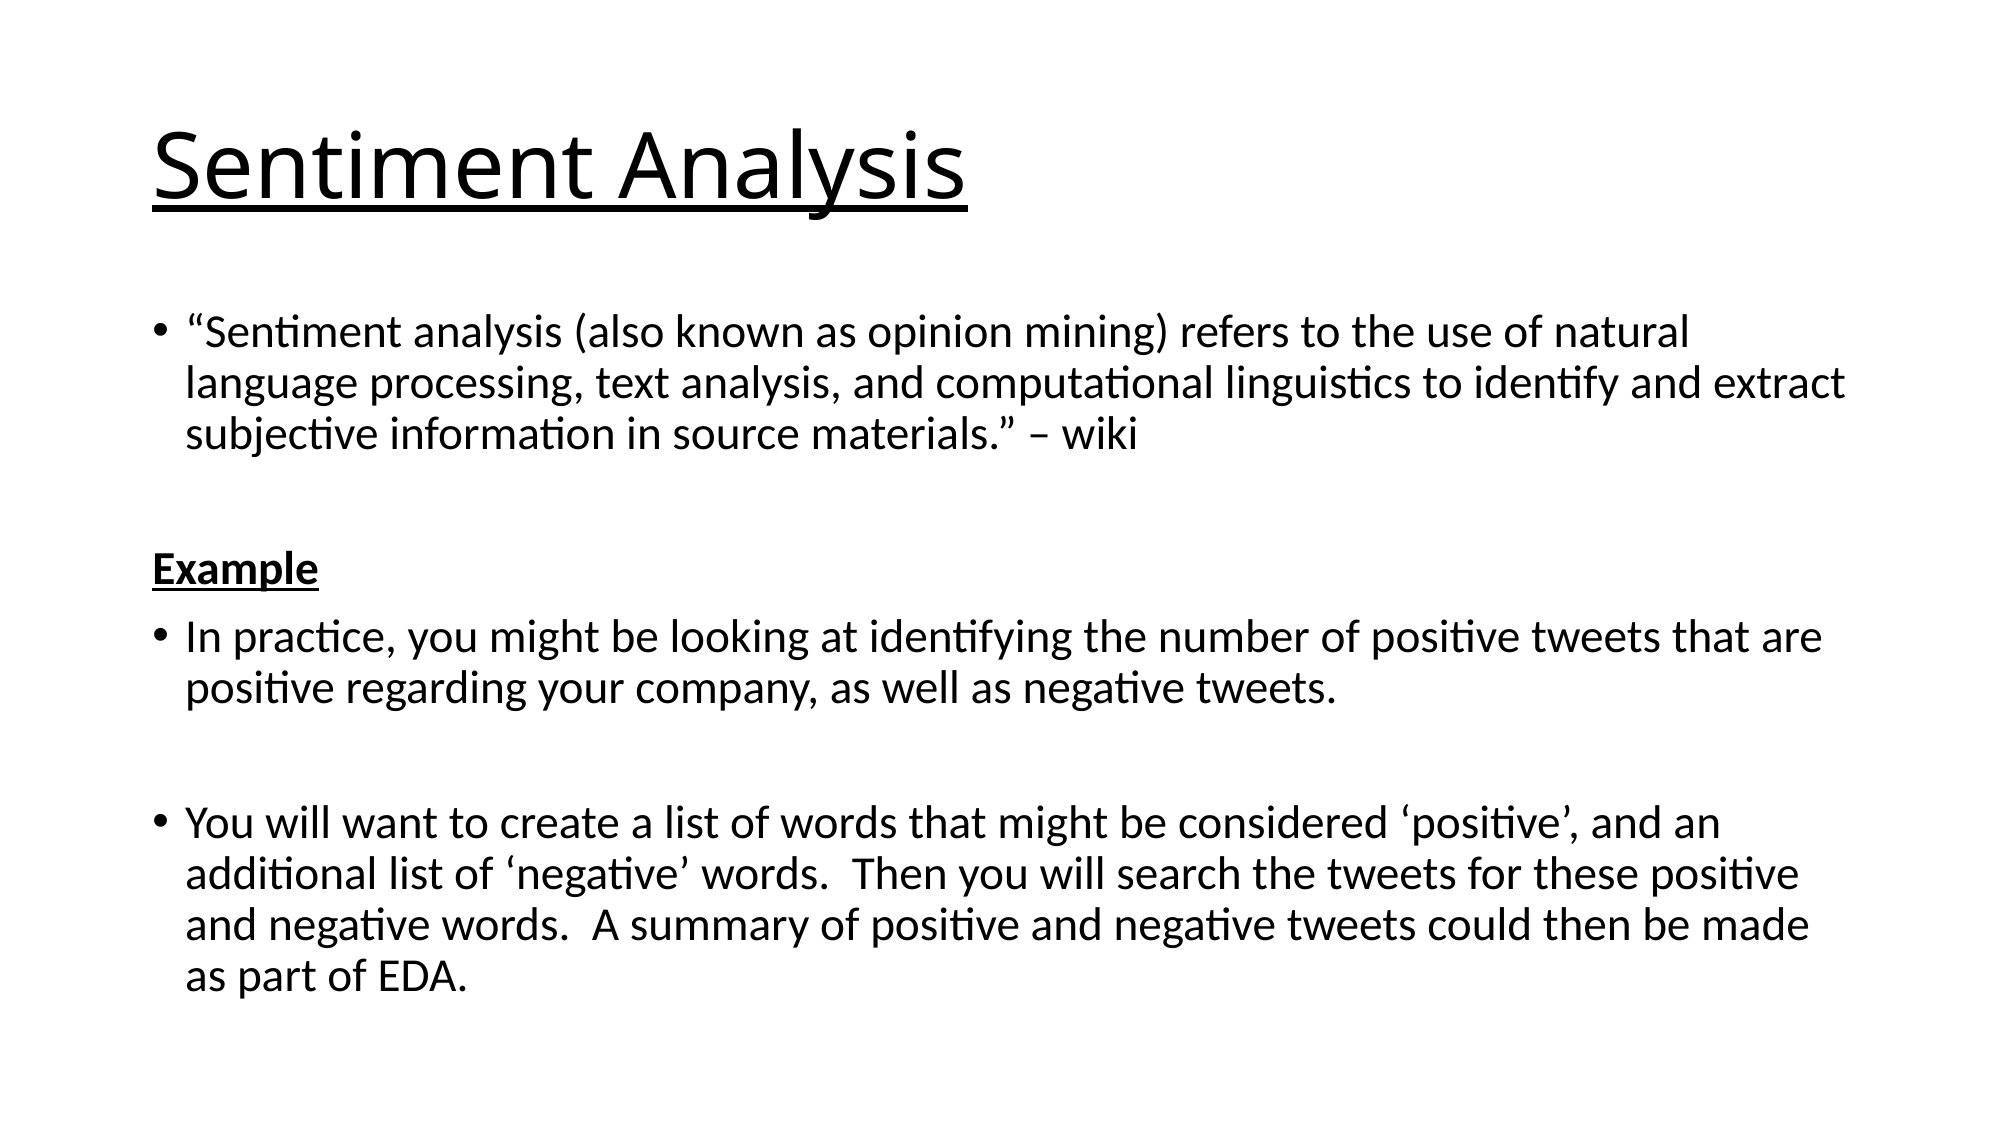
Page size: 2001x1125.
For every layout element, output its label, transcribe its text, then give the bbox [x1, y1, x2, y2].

list “Sentiment analysis (also known as opinion mining) refers to the use of natural language processing, text analysis, and computational linguistics to identify and extract subjective information in source materials.” – wiki Example In practice, you might be looking at identifying the number of positive tweets that are positive regarding your company, as well as negative tweets. You will want to create a list of words that might be considered ‘positive’, and an additional list of ‘negative’ words. Then you will search the tweets for these positive and negative words. A summary of positive and negative tweets could then be made as part of EDA. [137, 299, 1863, 1014]
title Sentiment Analysis [137, 59, 1863, 278]
